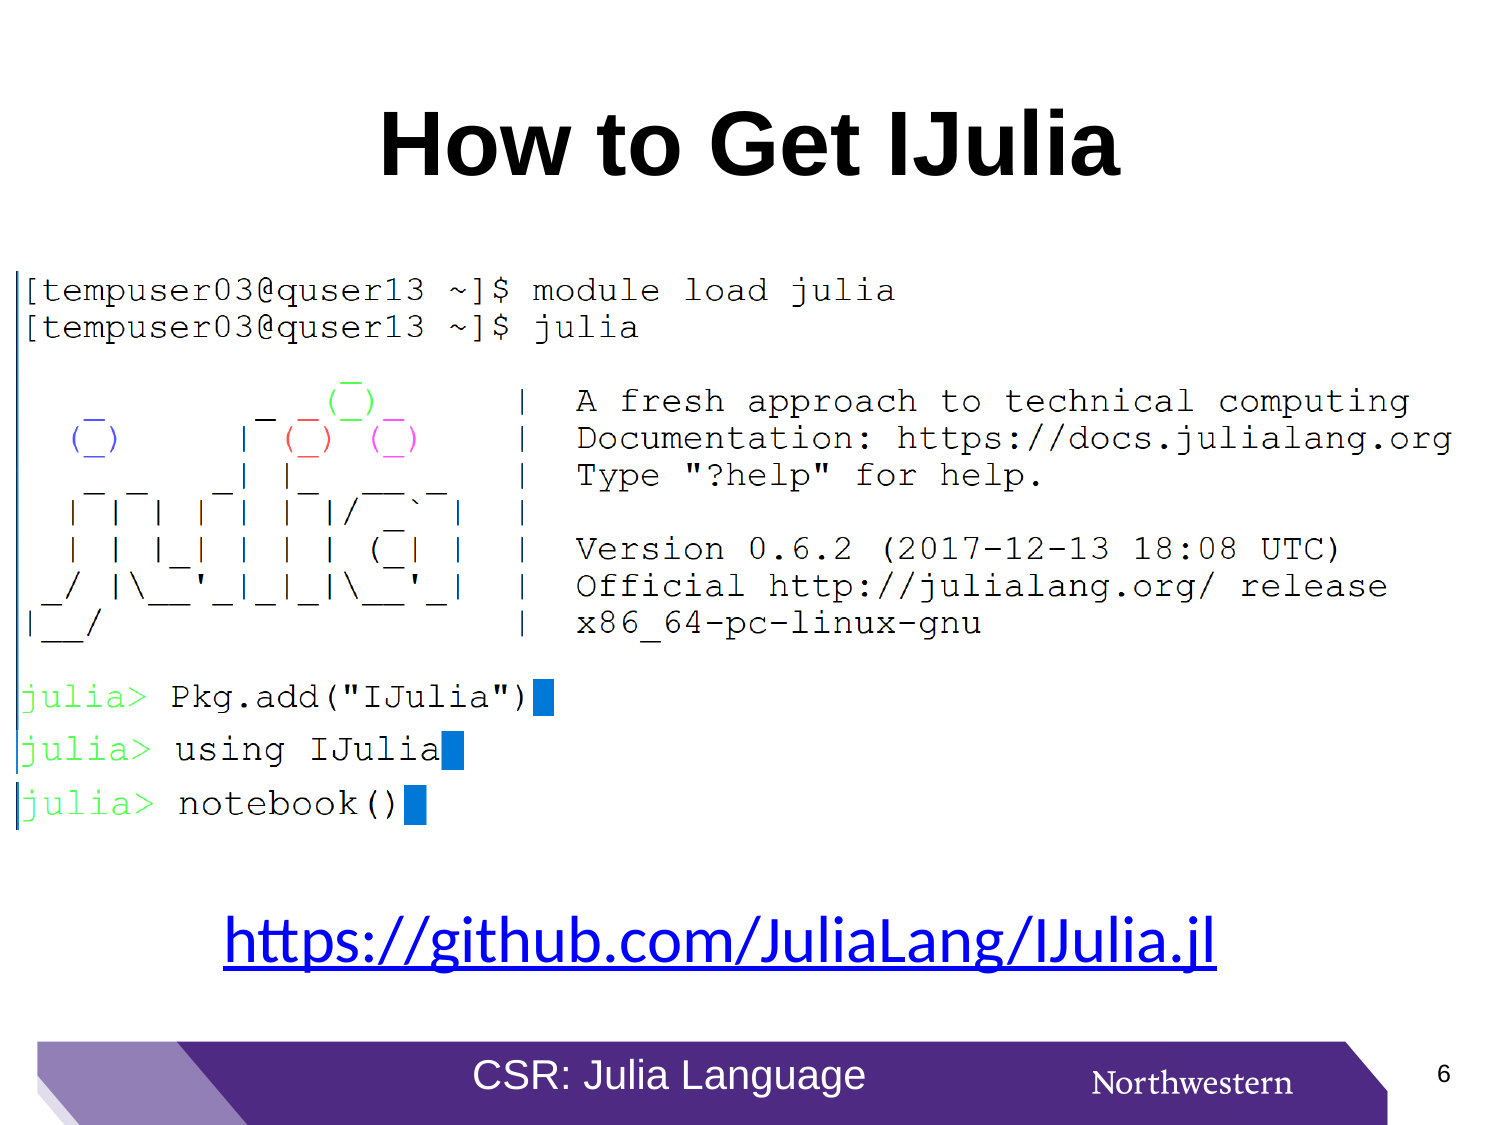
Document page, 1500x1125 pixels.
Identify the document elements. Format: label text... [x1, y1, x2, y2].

slide_number 5 [1367, 1042, 1466, 1103]
footer CSR: Julia Language [263, 1042, 1076, 1103]
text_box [16, 271, 1460, 830]
picture [0, 0, 1500, 1125]
text_box https://github.com/JuliaLang/IJulia.jl [208, 888, 1233, 983]
title How to Get IJulia [75, 45, 1425, 233]
